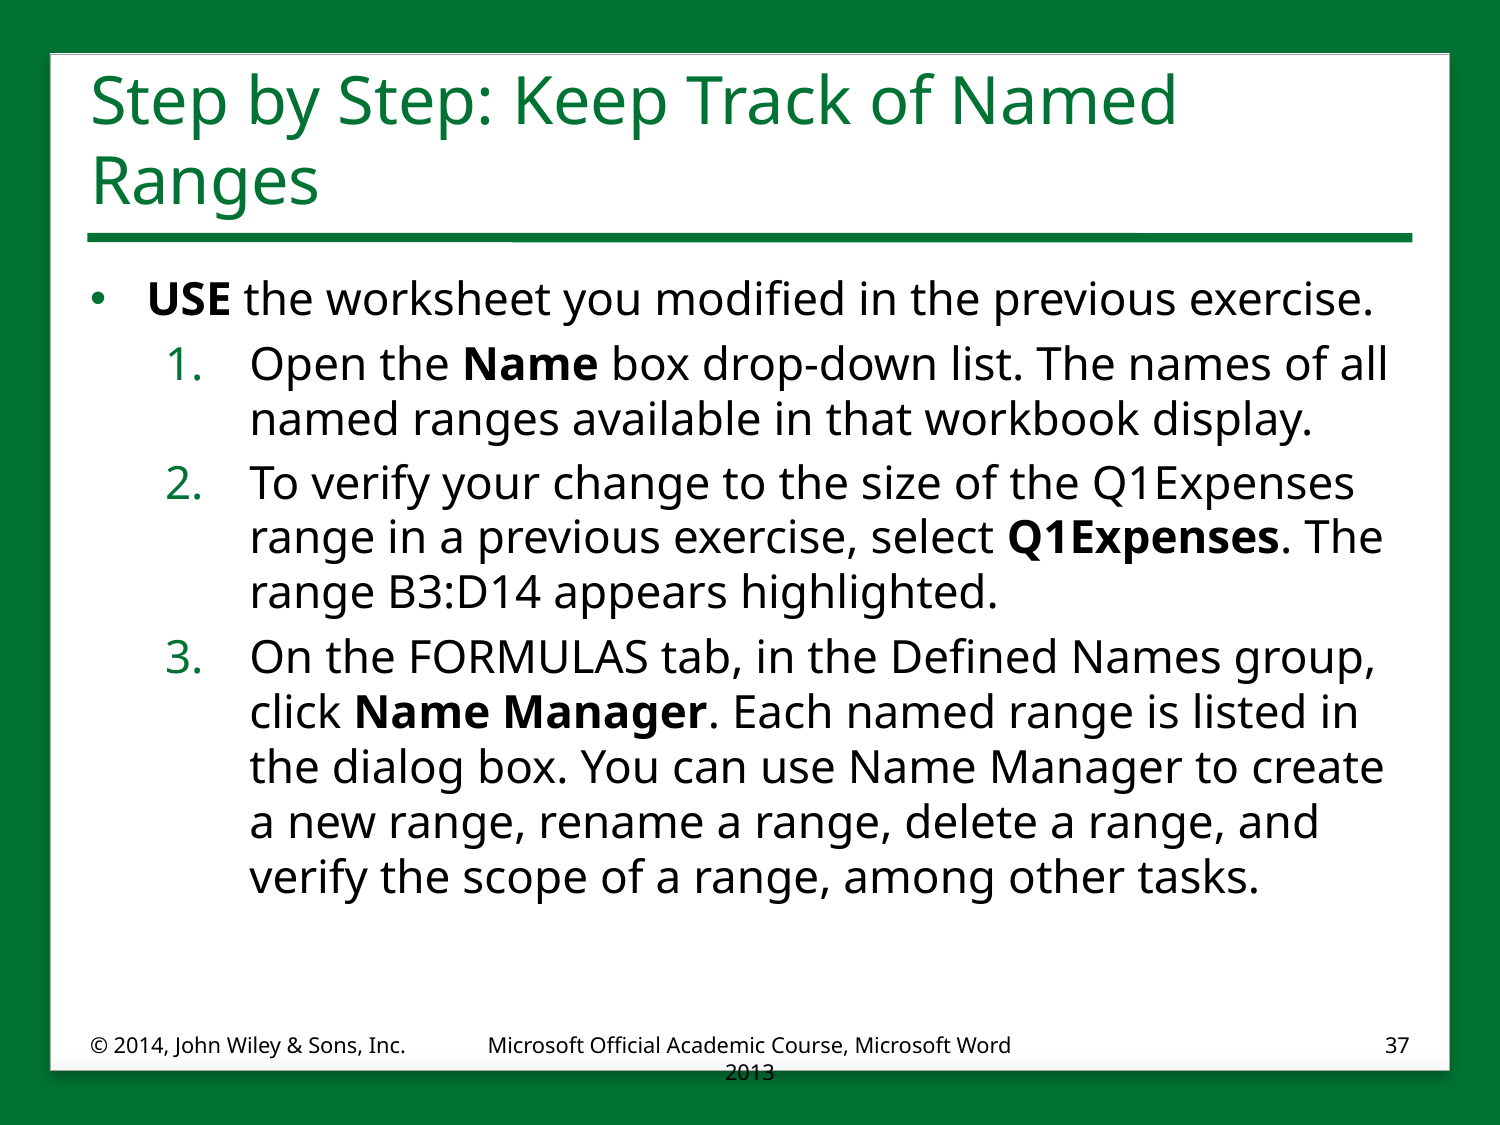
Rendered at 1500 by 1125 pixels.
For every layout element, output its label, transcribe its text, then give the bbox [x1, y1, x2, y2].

footer Microsoft Official Academic Course, Microsoft Word 2013 [449, 1024, 1051, 1103]
title Step by Step: Keep Track of Named Ranges [74, 74, 1426, 226]
slide_number © 2014, John Wiley & Sons, Inc. [74, 1024, 426, 1103]
list USE the worksheet you modified in the previous exercise. Open the Name box drop-down list. The names of all named ranges available in that workbook display. To verify your change to the size of the Q1Expenses range in a previous exercise, select Q1Expenses. The range B3:D14 appears highlighted. On the FORMULAS tab, in the Defined Names group, click Name Manager. Each named range is listed in the dialog box. You can use Name Manager to create a new range, rename a range, delete a range, and verify the scope of a range, among other tasks. [75, 262, 1425, 1063]
slide_number 37 [1074, 1024, 1426, 1103]
